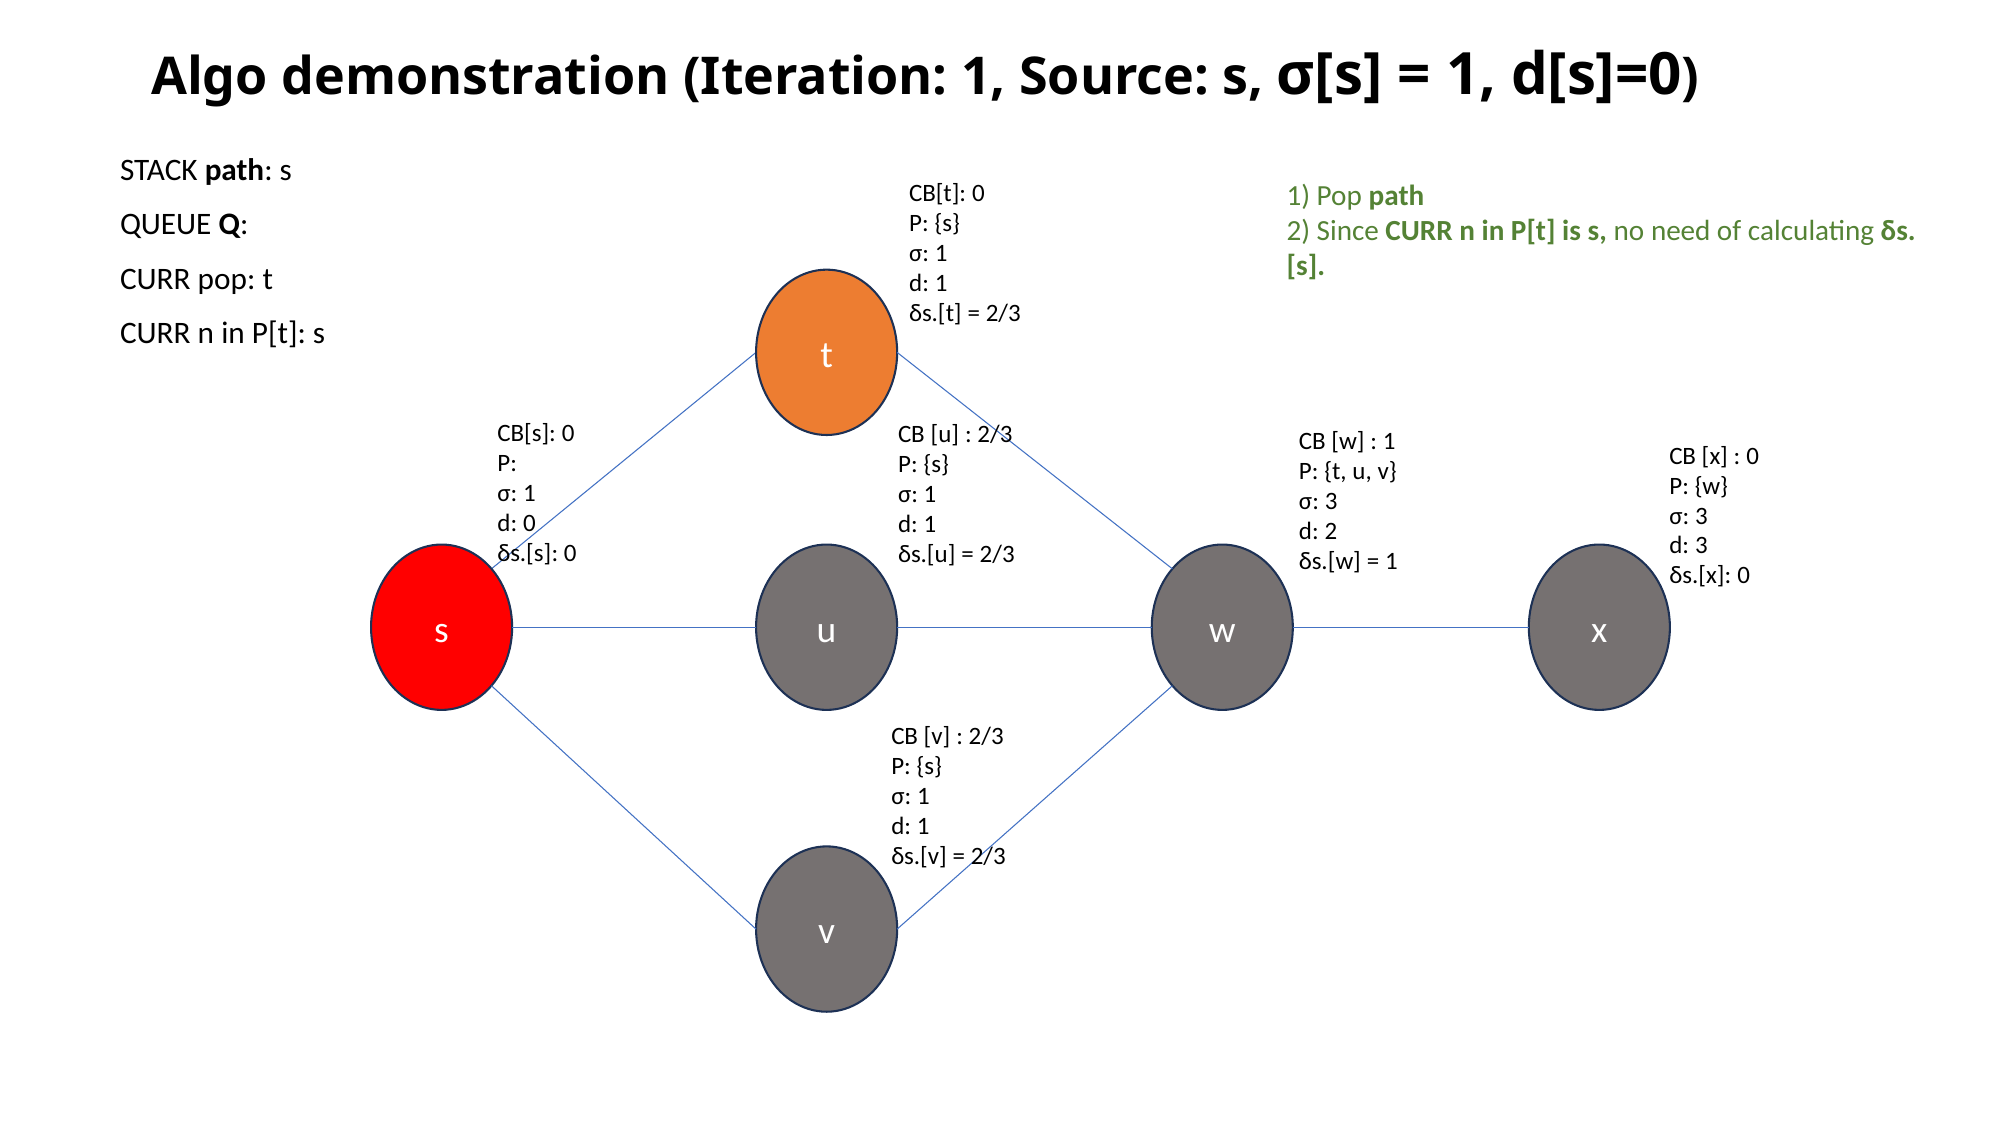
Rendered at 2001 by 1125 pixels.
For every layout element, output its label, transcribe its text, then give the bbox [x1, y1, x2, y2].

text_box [371, 168, 1861, 1012]
list STACK path: s QUEUE Q: CURR pop: t CURR n in P[t]: s [105, 145, 1861, 1036]
text_box 1) Pop path 2) Since CURR n in P[t] is s, no need of calculating δs.[s]. [1861, 168, 1931, 289]
title Algo demonstration (Iteration: 1, Source: s, σ[s] = 1, d[s]=0) [135, 28, 1861, 124]
